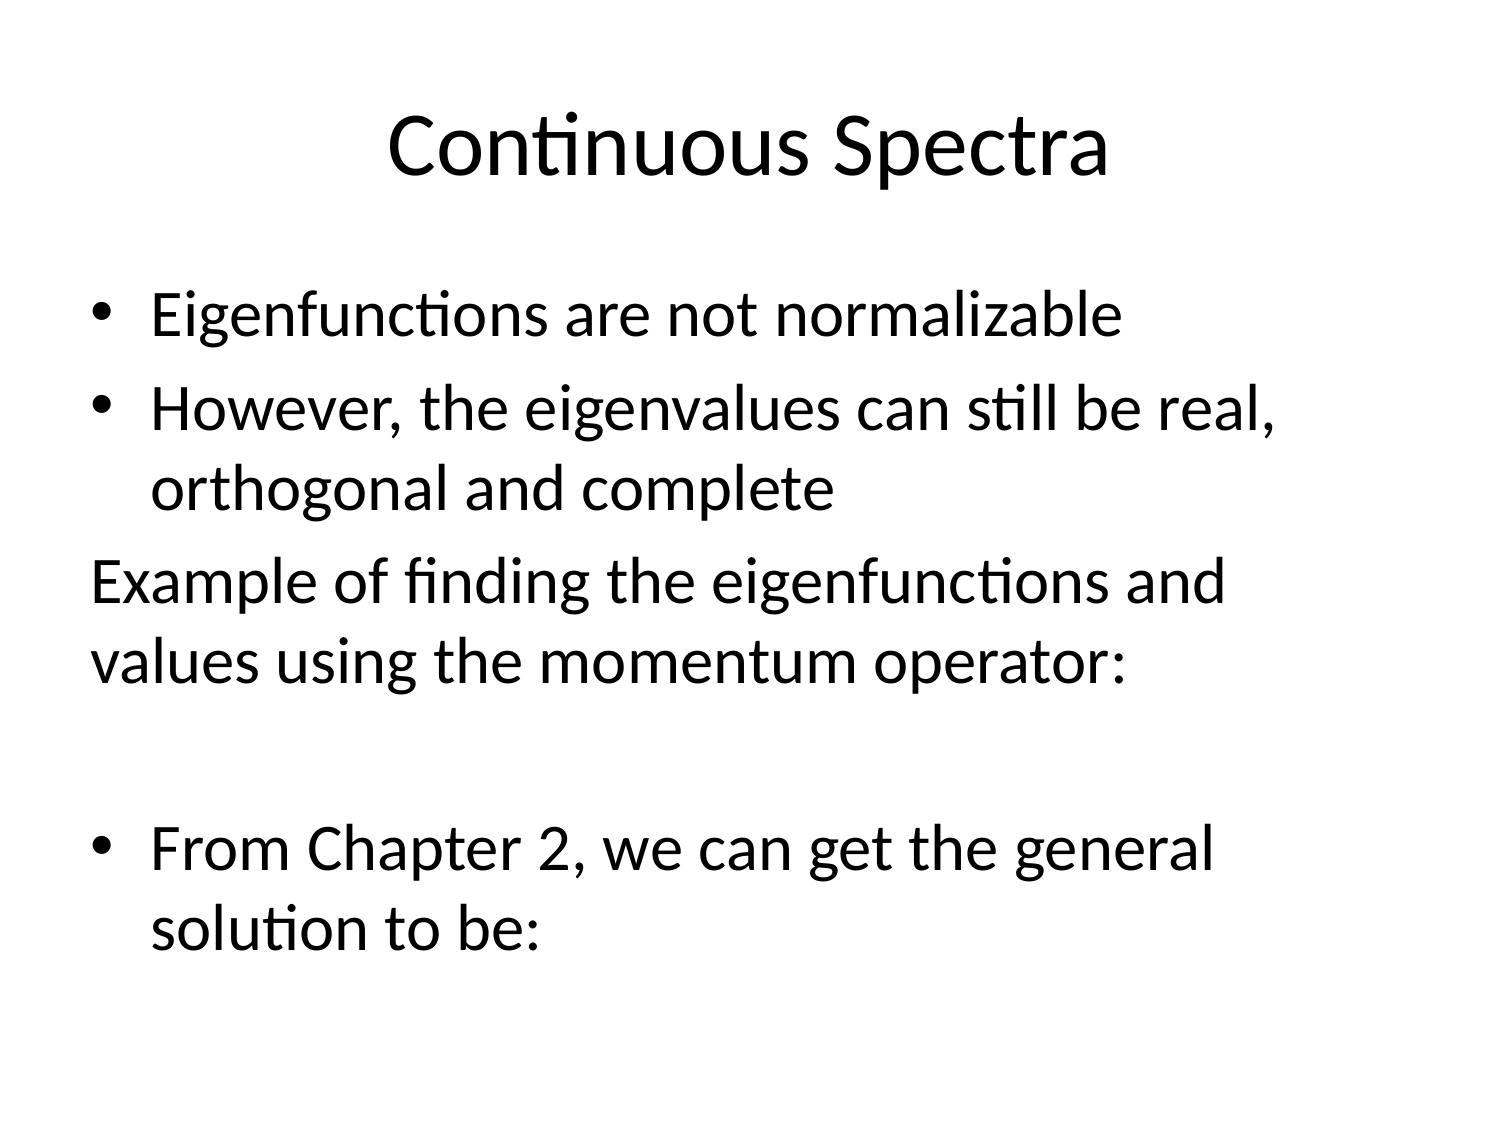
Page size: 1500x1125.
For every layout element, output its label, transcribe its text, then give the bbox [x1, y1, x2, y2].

title Continuous Spectra [75, 45, 1425, 233]
